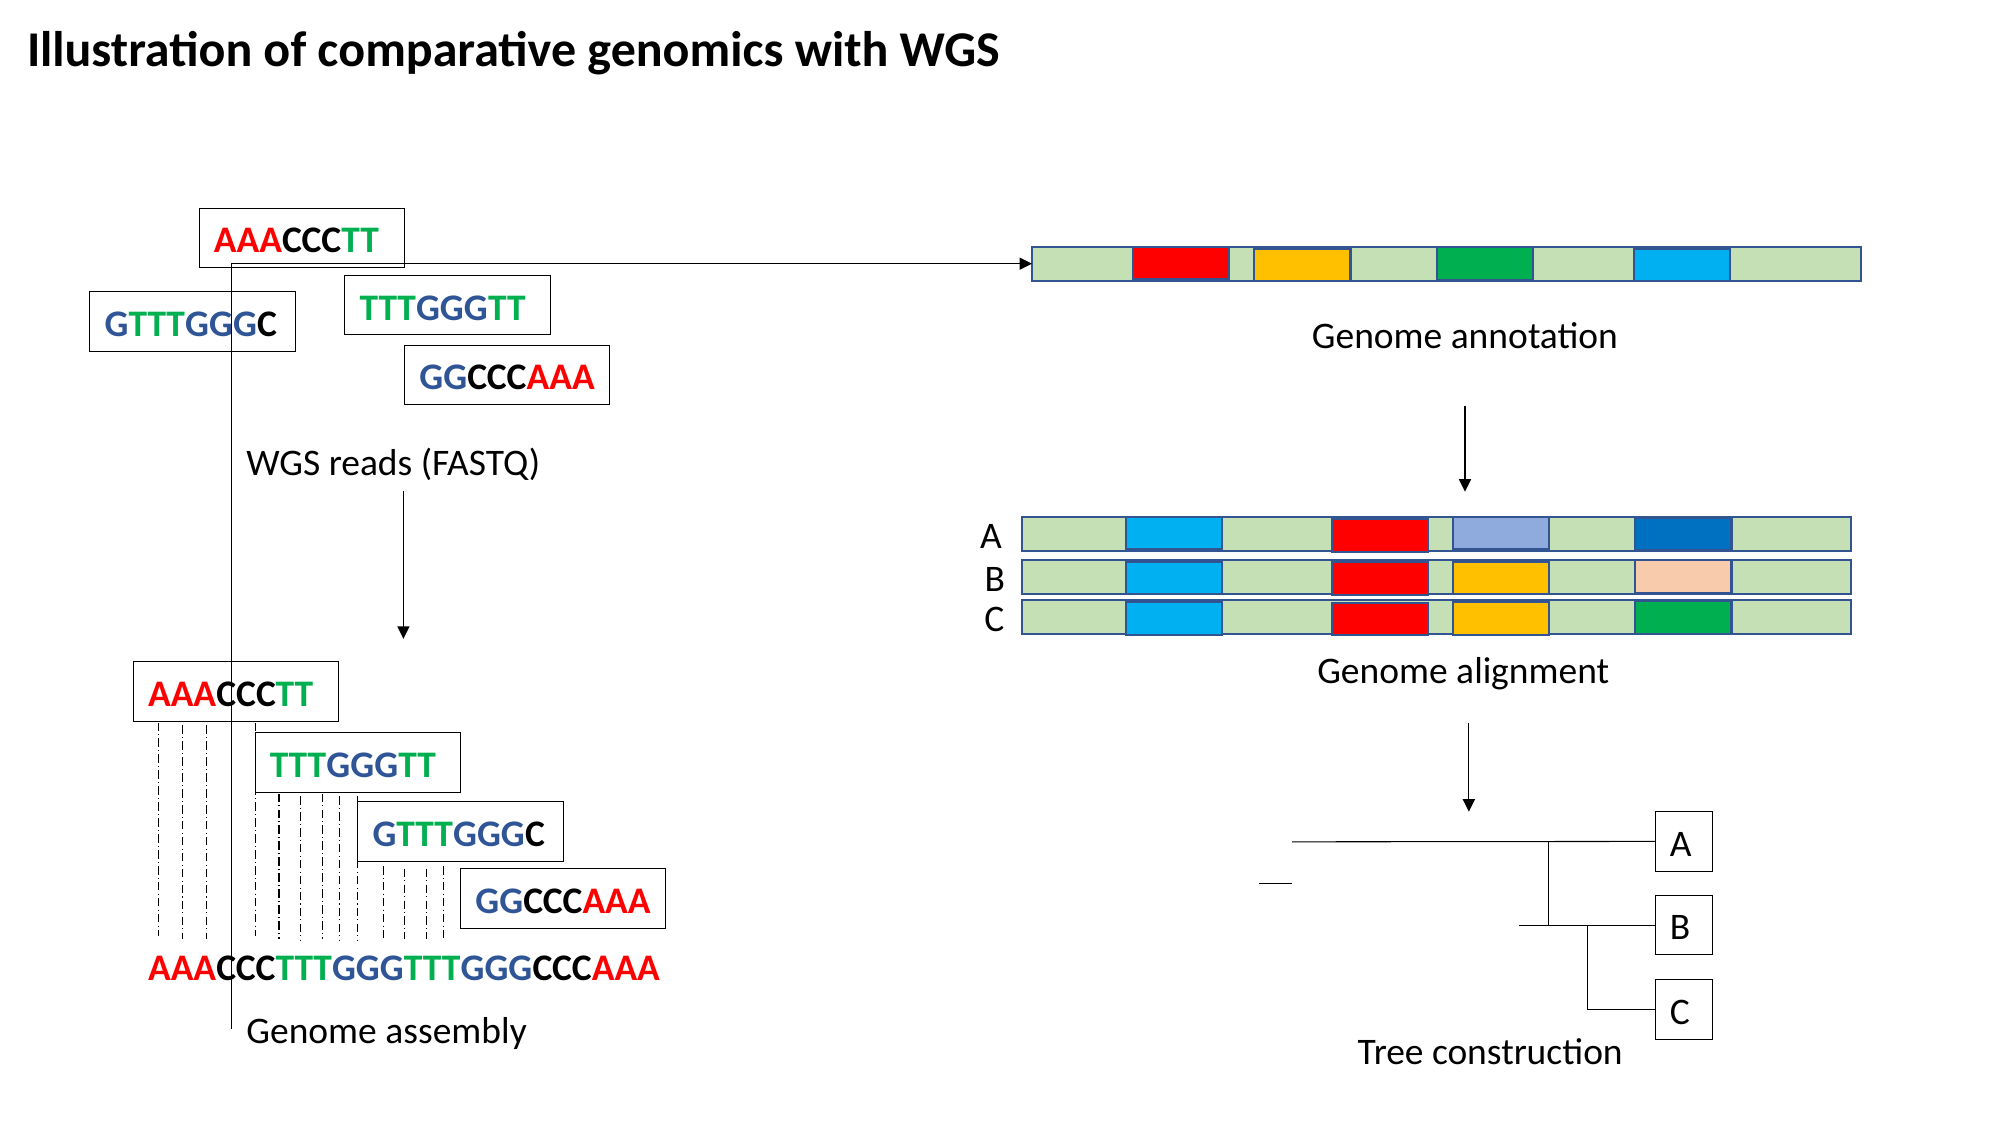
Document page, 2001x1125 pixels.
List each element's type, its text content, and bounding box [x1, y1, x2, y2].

text_box GGCCCAAA [460, 868, 575, 929]
text_box Genome assembly [231, 998, 576, 1059]
text_box B [1655, 895, 1713, 955]
text_box AAACCCTT [232, 661, 339, 722]
text_box GTTTGGGC [232, 291, 296, 352]
text_box AAACCCTTTGGGTTTGGGCCCAAA [232, 935, 575, 996]
text_box [1452, 516, 1550, 550]
text_box WGS reads (FASTQ) [232, 430, 575, 491]
text_box [1634, 600, 1733, 635]
text_box [1436, 246, 1534, 281]
text_box [1125, 601, 1223, 636]
text_box GTTTGGGC [89, 291, 231, 352]
text_box [1633, 247, 1731, 282]
text_box TTTGGGTT [344, 275, 551, 335]
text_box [1519, 925, 1655, 1011]
text_box AAACCCTTTGGGTTTGGGCCCAAA [133, 935, 231, 996]
text_box [1634, 559, 1733, 594]
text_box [575, 263, 1032, 1030]
text_box [1125, 561, 1223, 595]
text_box TTTGGGTT [256, 732, 461, 793]
text_box [1031, 246, 1862, 282]
text_box Illustration of comparative genomics with WGS [12, 8, 1063, 84]
text_box [1032, 516, 1852, 552]
text_box GTTTGGGC [358, 801, 564, 862]
text_box A [1655, 811, 1713, 872]
text_box GGCCCAAA [404, 345, 575, 405]
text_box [1441, 841, 1655, 926]
text_box [1331, 561, 1429, 596]
text_box AAACCCTT [133, 661, 231, 722]
text_box Genome annotation [1297, 303, 1641, 364]
text_box AAACCCTT [199, 208, 405, 268]
text_box [1331, 518, 1429, 553]
text_box [1032, 599, 1852, 635]
text_box [1634, 517, 1733, 551]
text_box [1125, 516, 1223, 550]
text_box C [1655, 979, 1713, 1040]
text_box [1253, 247, 1352, 282]
text_box Tree construction [1342, 1019, 1687, 1080]
text_box [1032, 559, 1852, 595]
text_box [1331, 602, 1429, 636]
text_box [1452, 561, 1550, 595]
text_box [1132, 246, 1230, 280]
text_box Genome alignment [1302, 638, 1646, 699]
text_box [1452, 601, 1550, 636]
